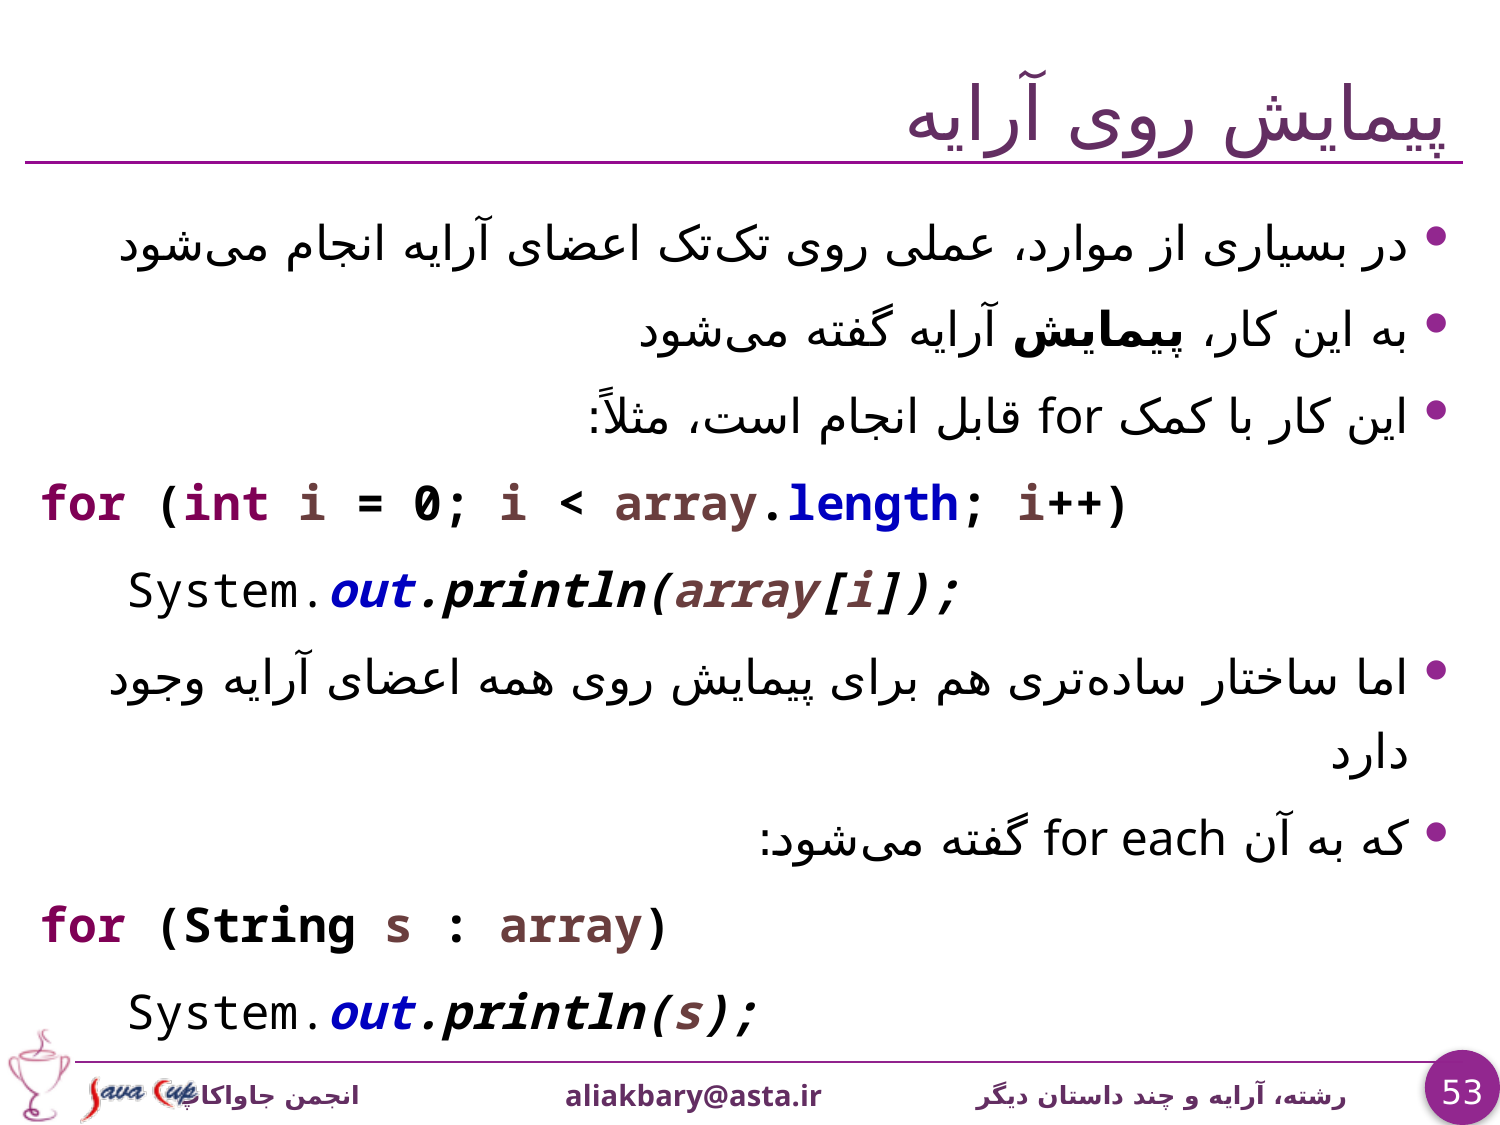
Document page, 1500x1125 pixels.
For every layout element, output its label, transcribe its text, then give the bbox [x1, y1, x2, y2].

list در بسياری از موارد، عملی روی تک‌تک اعضای آرایه انجام می‌شود به این کار، پیمایش آرایه گفته می‌شود این کار با کمک for قابل انجام است، مثلاً: for (int i = 0; i < array.length; i++) System.out.println(array[i]); اما ساختار ساده‌تری هم برای پیمایش روی همه اعضای آرایه وجود دارد که به آن for each گفته می‌شود: for (String s : array) System.out.println(s); [24, 187, 1463, 1060]
title پیمایش روی آرایه [24, 37, 1463, 163]
picture [79, 1076, 200, 1125]
picture [6, 1028, 75, 1125]
